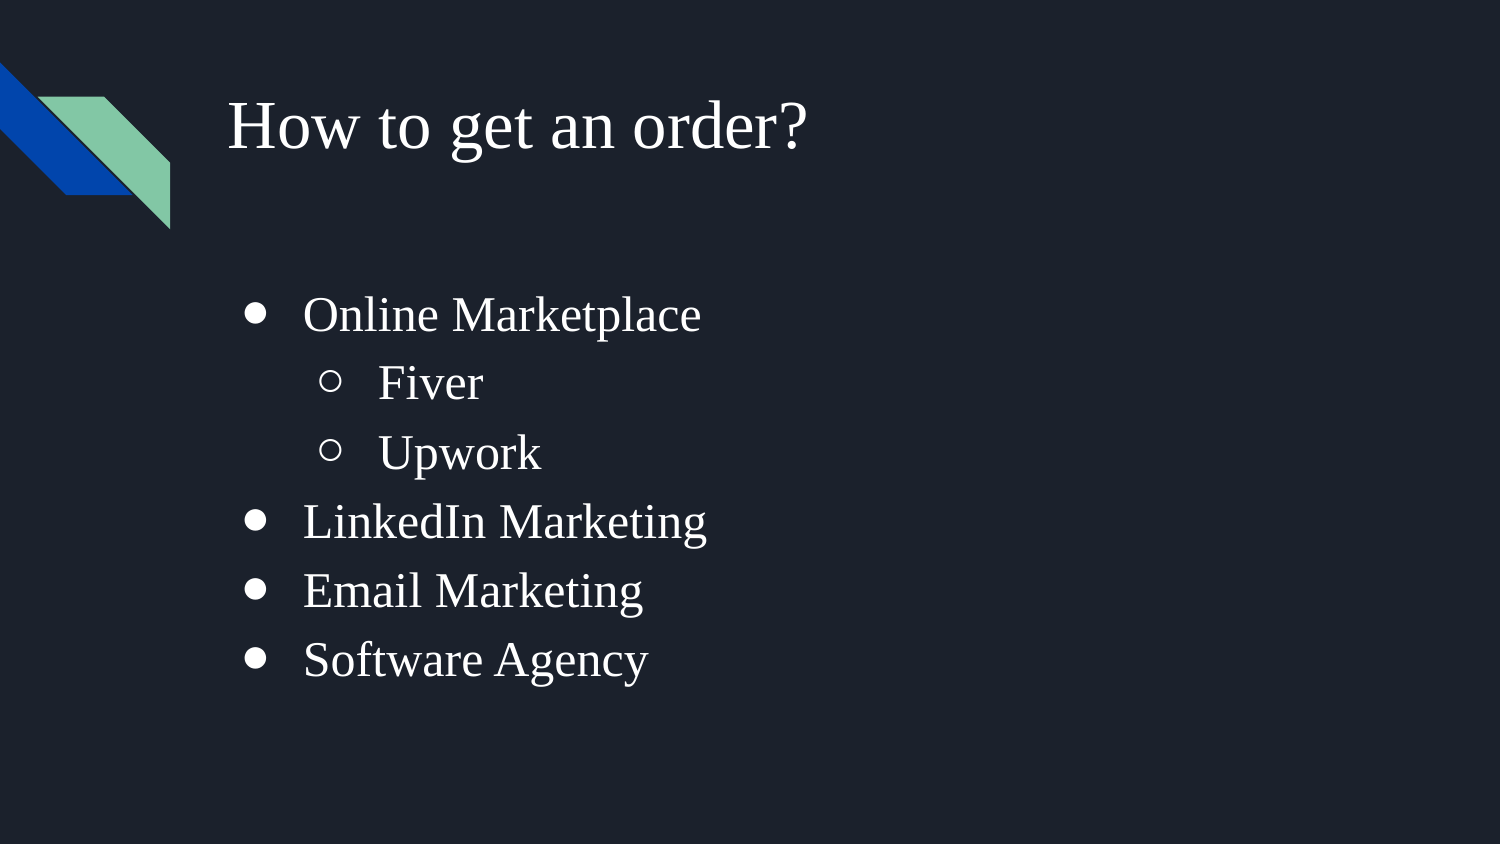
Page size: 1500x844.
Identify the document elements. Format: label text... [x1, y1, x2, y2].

list Online Marketplace Fiver Upwork LinkedIn Marketing Email Marketing Software Agency [212, 257, 1368, 735]
title How to get an order? [212, 64, 1368, 215]
